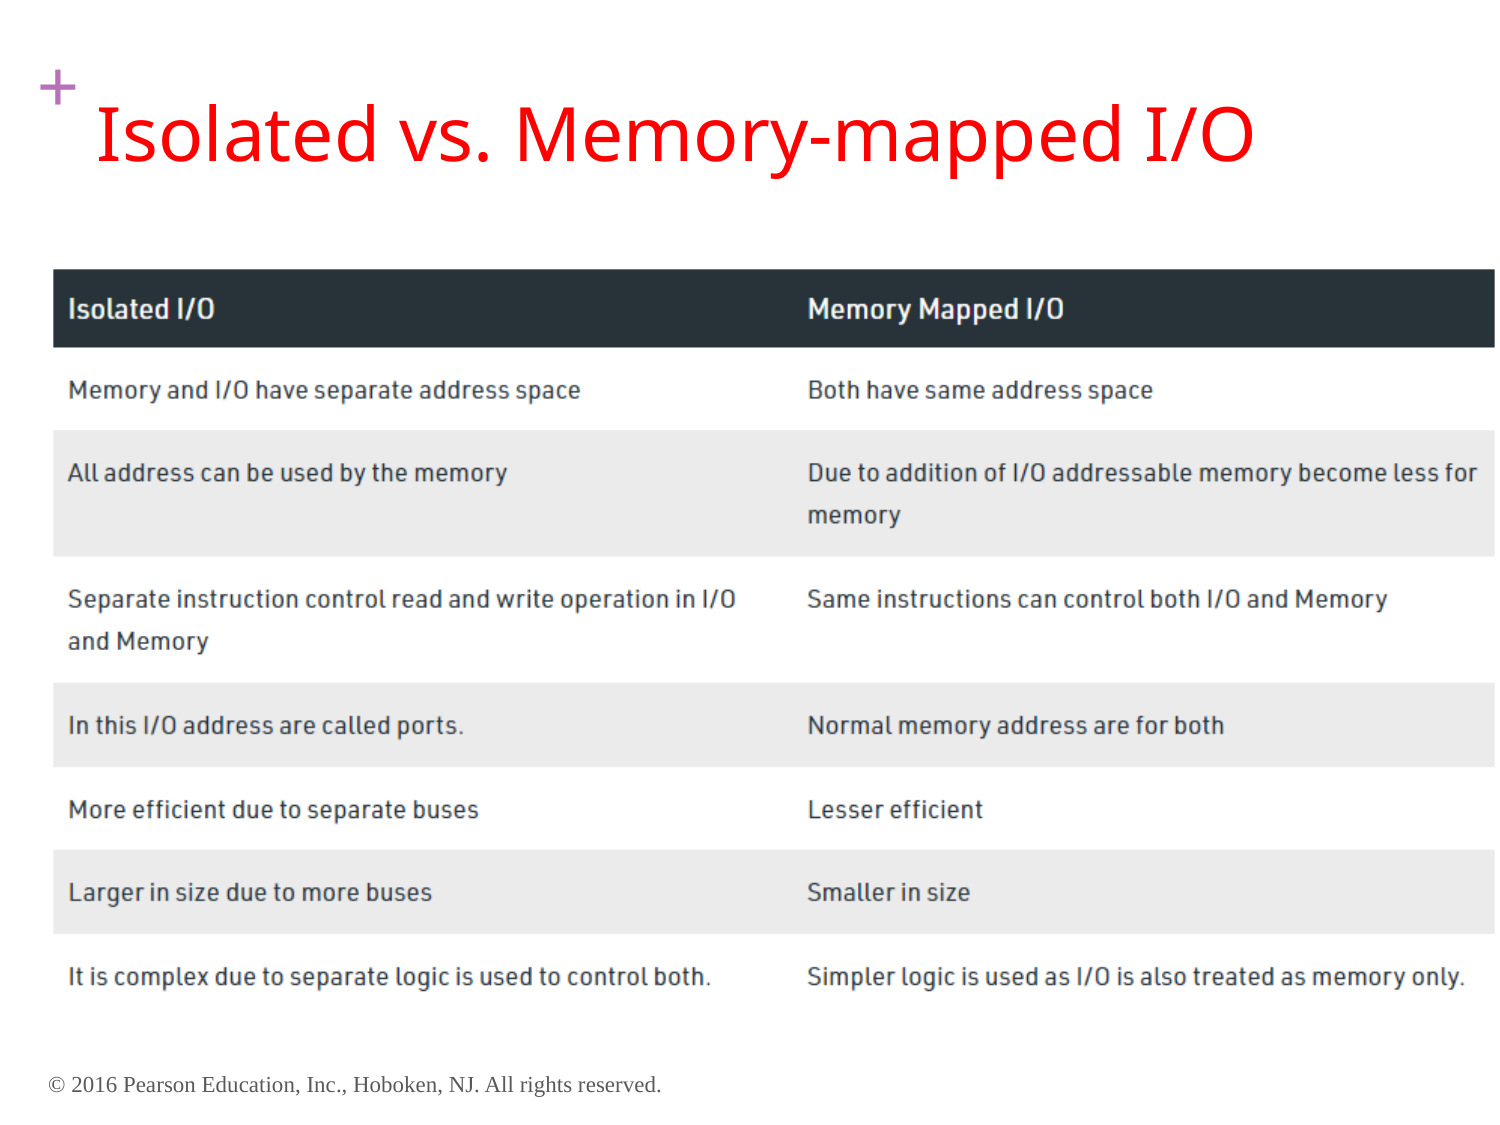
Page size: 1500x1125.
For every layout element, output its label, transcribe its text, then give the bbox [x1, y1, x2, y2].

picture [43, 261, 1500, 1024]
title Isolated vs. Memory-mapped I/O [81, 79, 1322, 259]
footer © 2016 Pearson Education, Inc., Hoboken, NJ. All rights reserved. [33, 1053, 1038, 1114]
